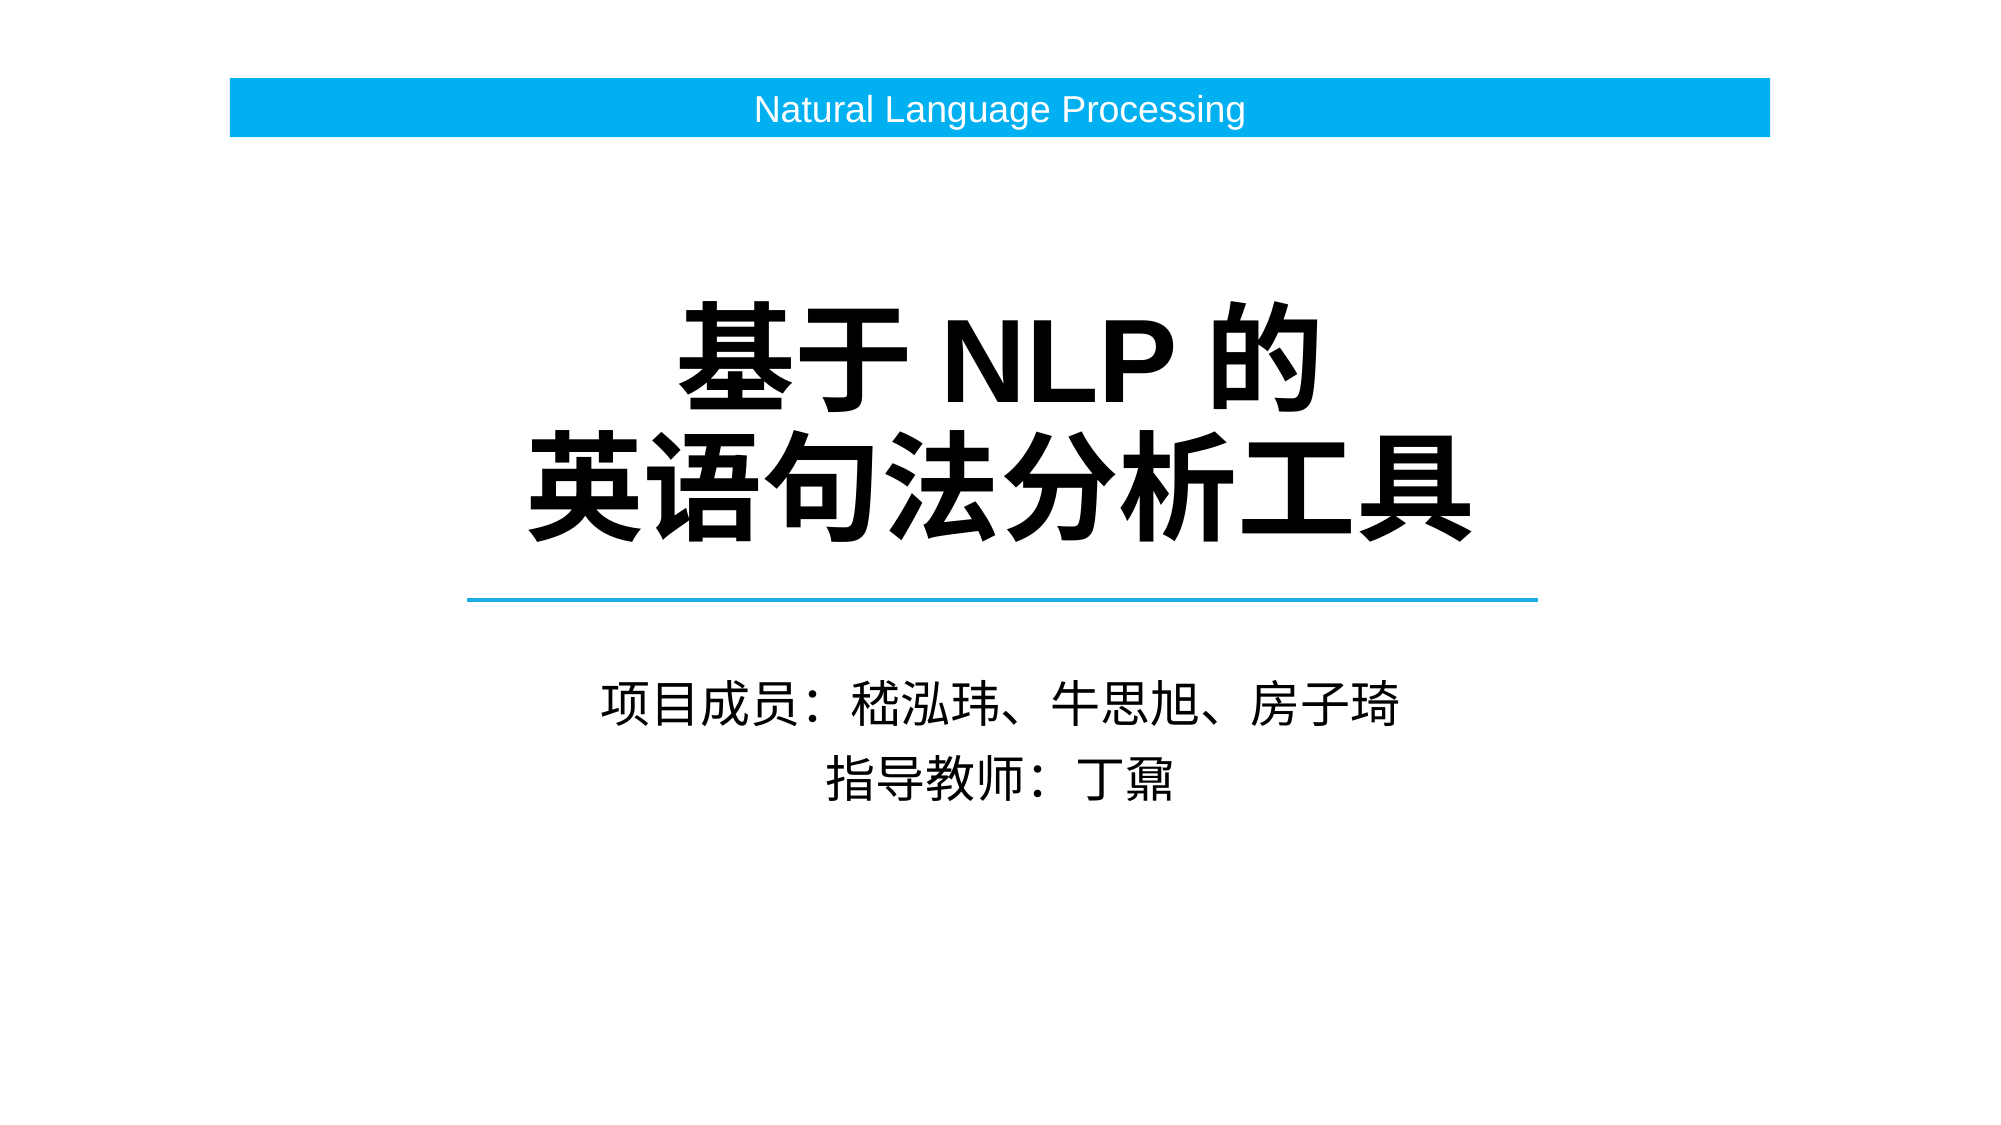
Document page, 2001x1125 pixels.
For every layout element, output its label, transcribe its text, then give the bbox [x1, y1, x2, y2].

text_box Natural Language Processing [229, 77, 1771, 138]
subtitle 项目成员：嵇泓玮、牛思旭、房子琦 指导教师：丁鼐 [249, 671, 1750, 944]
title 基于NLP的 英语句法分析工具 [249, 292, 1750, 565]
